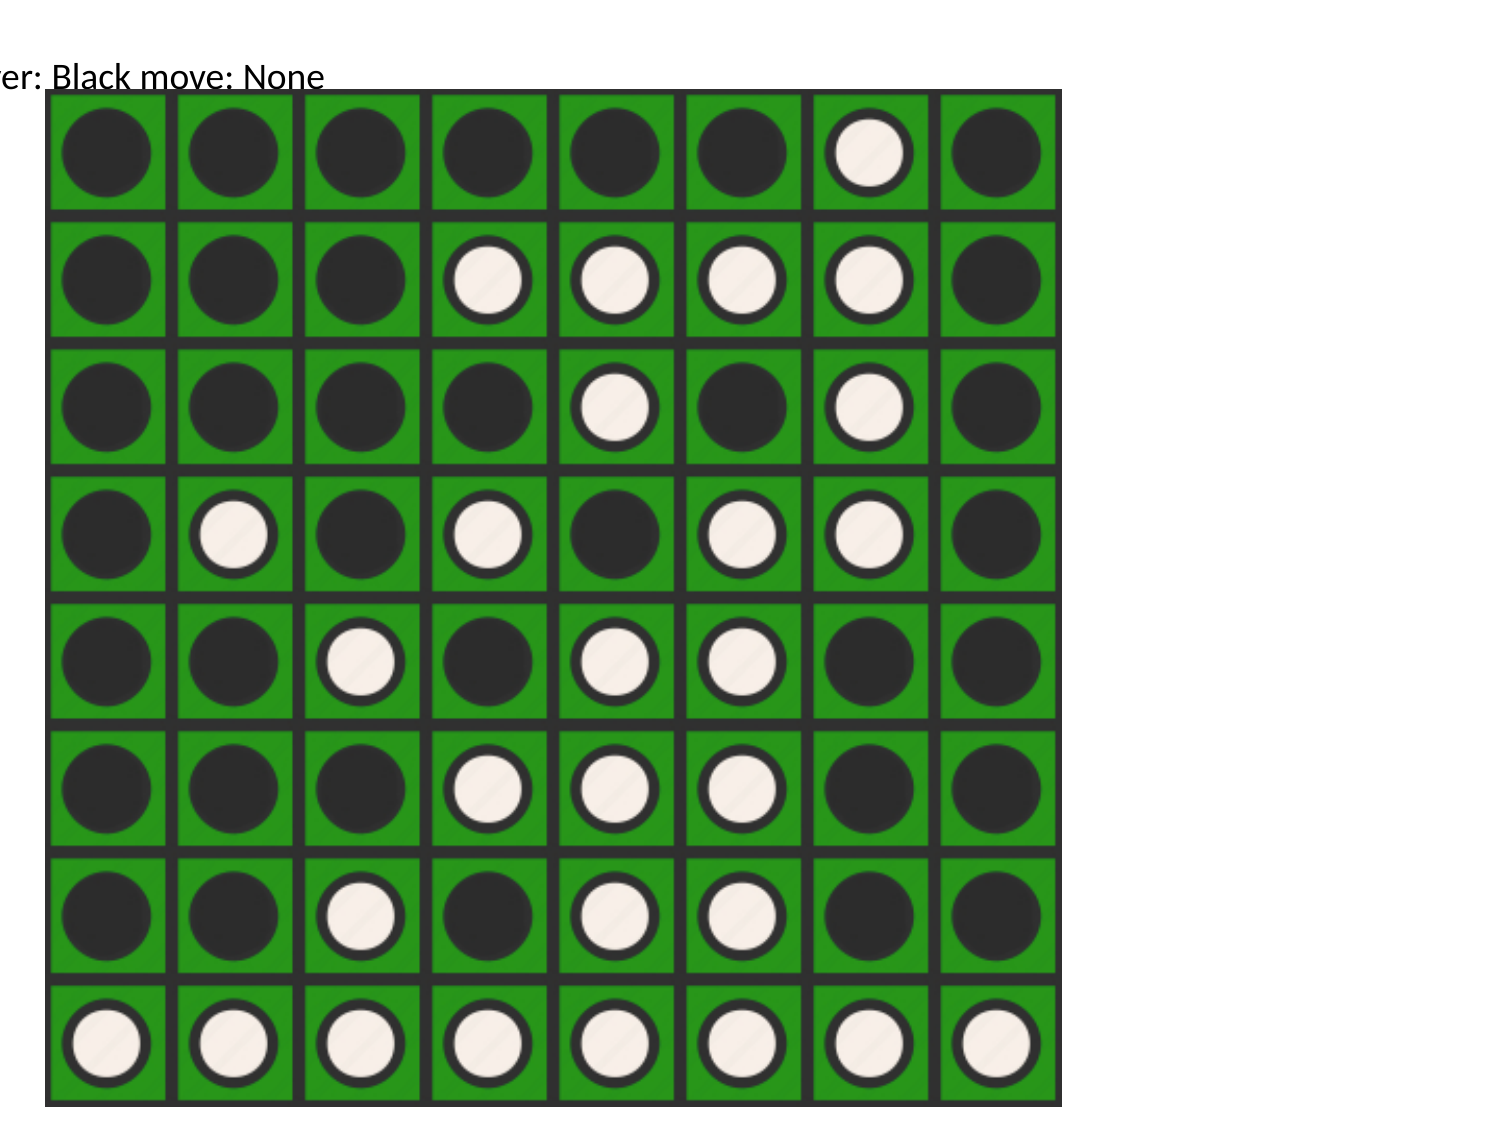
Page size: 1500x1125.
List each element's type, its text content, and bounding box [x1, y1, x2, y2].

picture [44, 89, 1062, 1107]
text_box turn: 61 player: Black move: None [0, 44, 341, 105]
